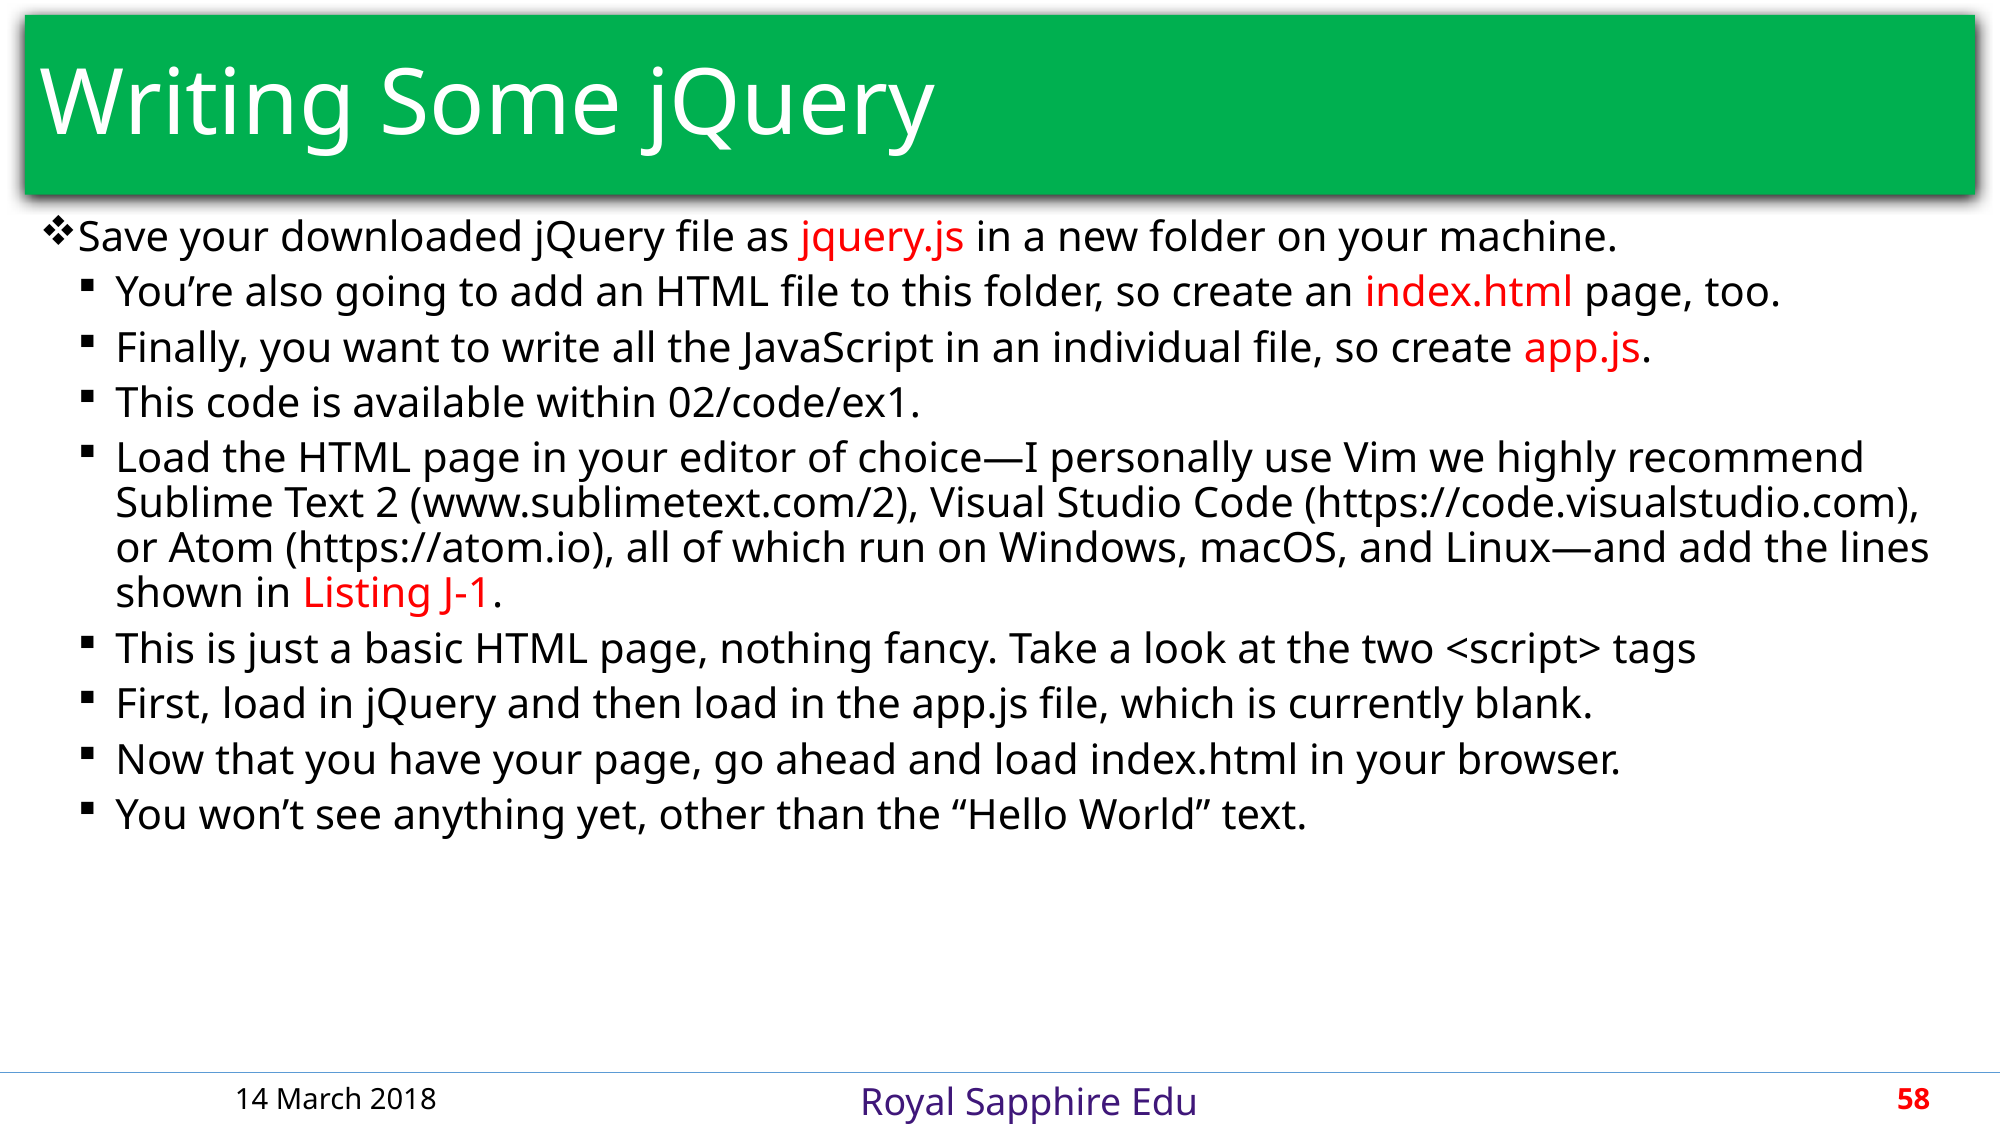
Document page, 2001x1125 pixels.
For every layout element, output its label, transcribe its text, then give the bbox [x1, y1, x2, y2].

title Writing Some jQuery [24, 14, 1975, 195]
slide_number 58 [1495, 1072, 1946, 1115]
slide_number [220, 1072, 671, 1115]
list Save your downloaded jQuery file as jquery.js in a new folder on your machine. You’re also going to add an HTML file to this folder, so create an index.html page, too. Finally, you want to write all the JavaScript in an individual file, so create app.js. This code is available within 02/code/ex1. Load the HTML page in your editor of choice—I personally use Vim we highly recommend Sublime Text 2 (www.sublimetext.com/2), Visual Studio Code (https://code.visualstudio.com), or Atom (https://atom.io), all of which run on Windows, macOS, and Linux—and add the lines shown in Listing J-1. This is just a basic HTML page, nothing fancy. Take a look at the two <script> tags First, load in jQuery and then load in the app.js file, which is currently blank. Now that you have your page, go ahead and load index.html in your browser. You won’t see anything yet, other than the “Hello World” text. [24, 208, 1975, 1063]
